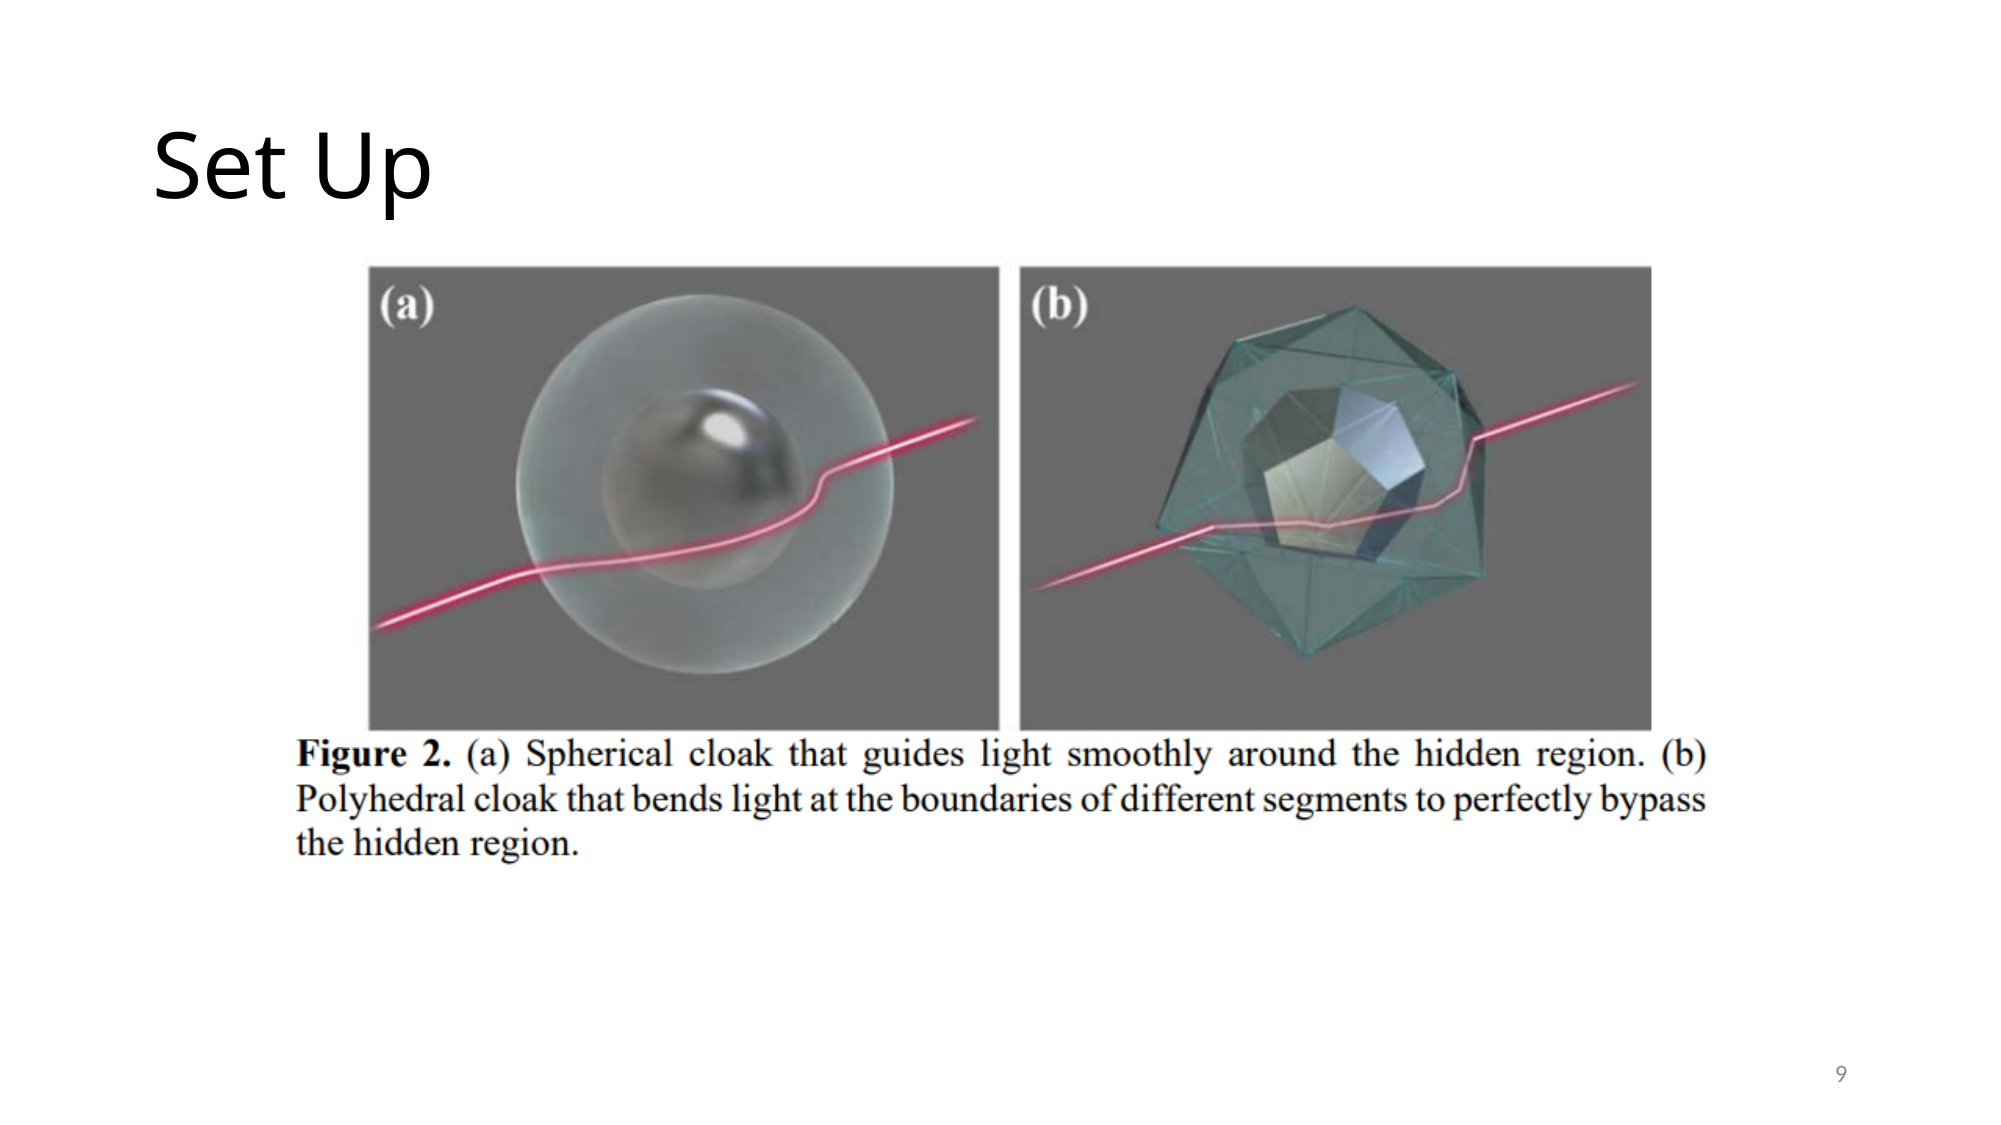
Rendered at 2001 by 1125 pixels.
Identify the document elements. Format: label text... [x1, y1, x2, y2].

picture [281, 242, 1719, 883]
slide_number 9 [1412, 1042, 1863, 1103]
title Set Up [137, 59, 1863, 278]
